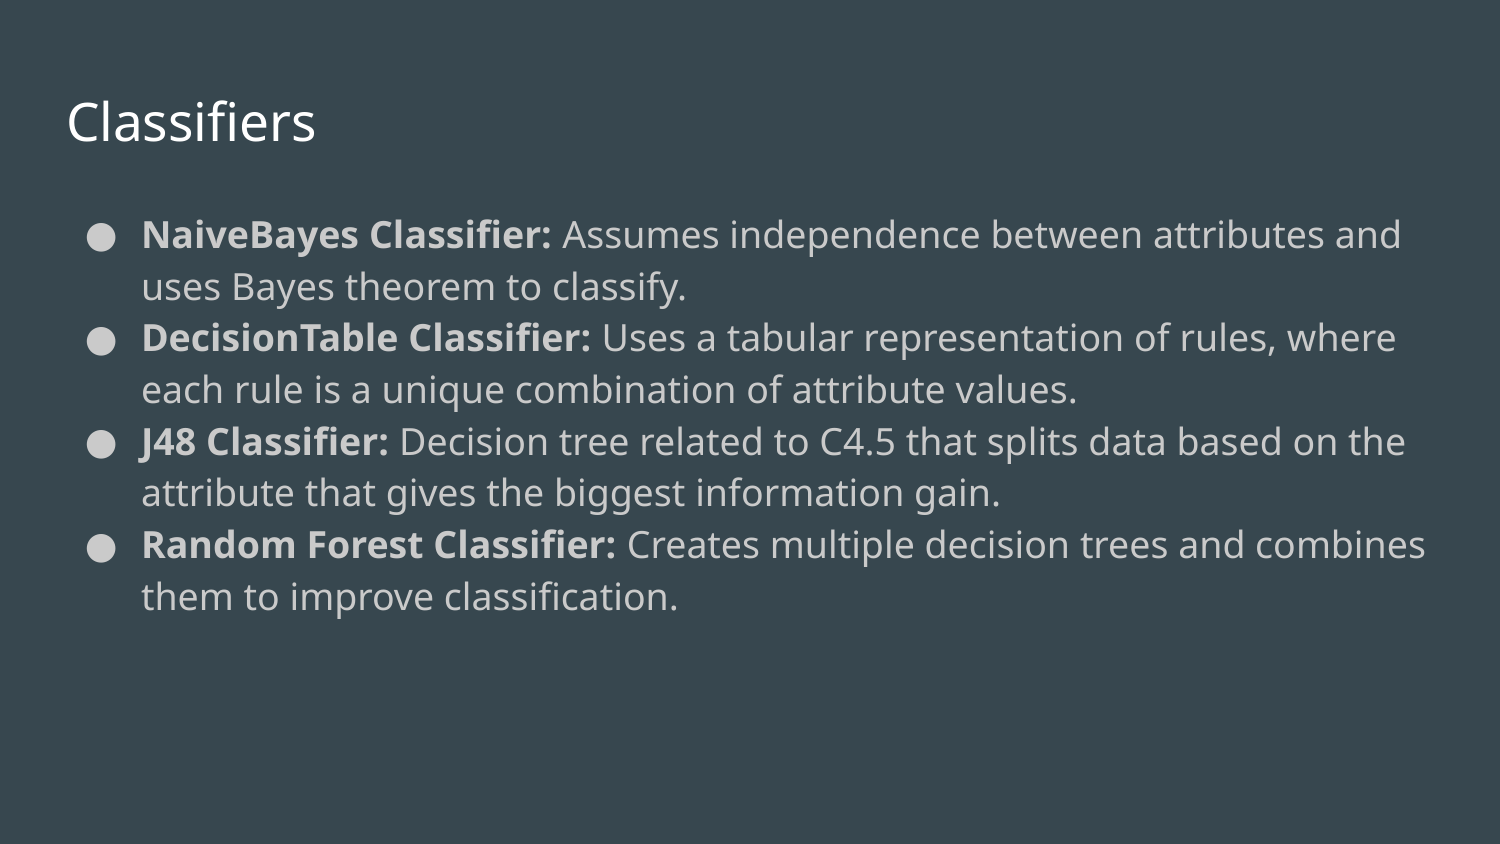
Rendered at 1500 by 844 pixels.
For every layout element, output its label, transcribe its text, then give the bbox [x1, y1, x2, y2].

list NaiveBayes Classifier: Assumes independence between attributes and uses Bayes theorem to classify. DecisionTable Classifier: Uses a tabular representation of rules, where each rule is a unique combination of attribute values. J48 Classifier: Decision tree related to C4.5 that splits data based on the attribute that gives the biggest information gain. Random Forest Classifier: Creates multiple decision trees and combines them to improve classification. [51, 189, 1449, 750]
title Classifiers [51, 72, 1449, 167]
